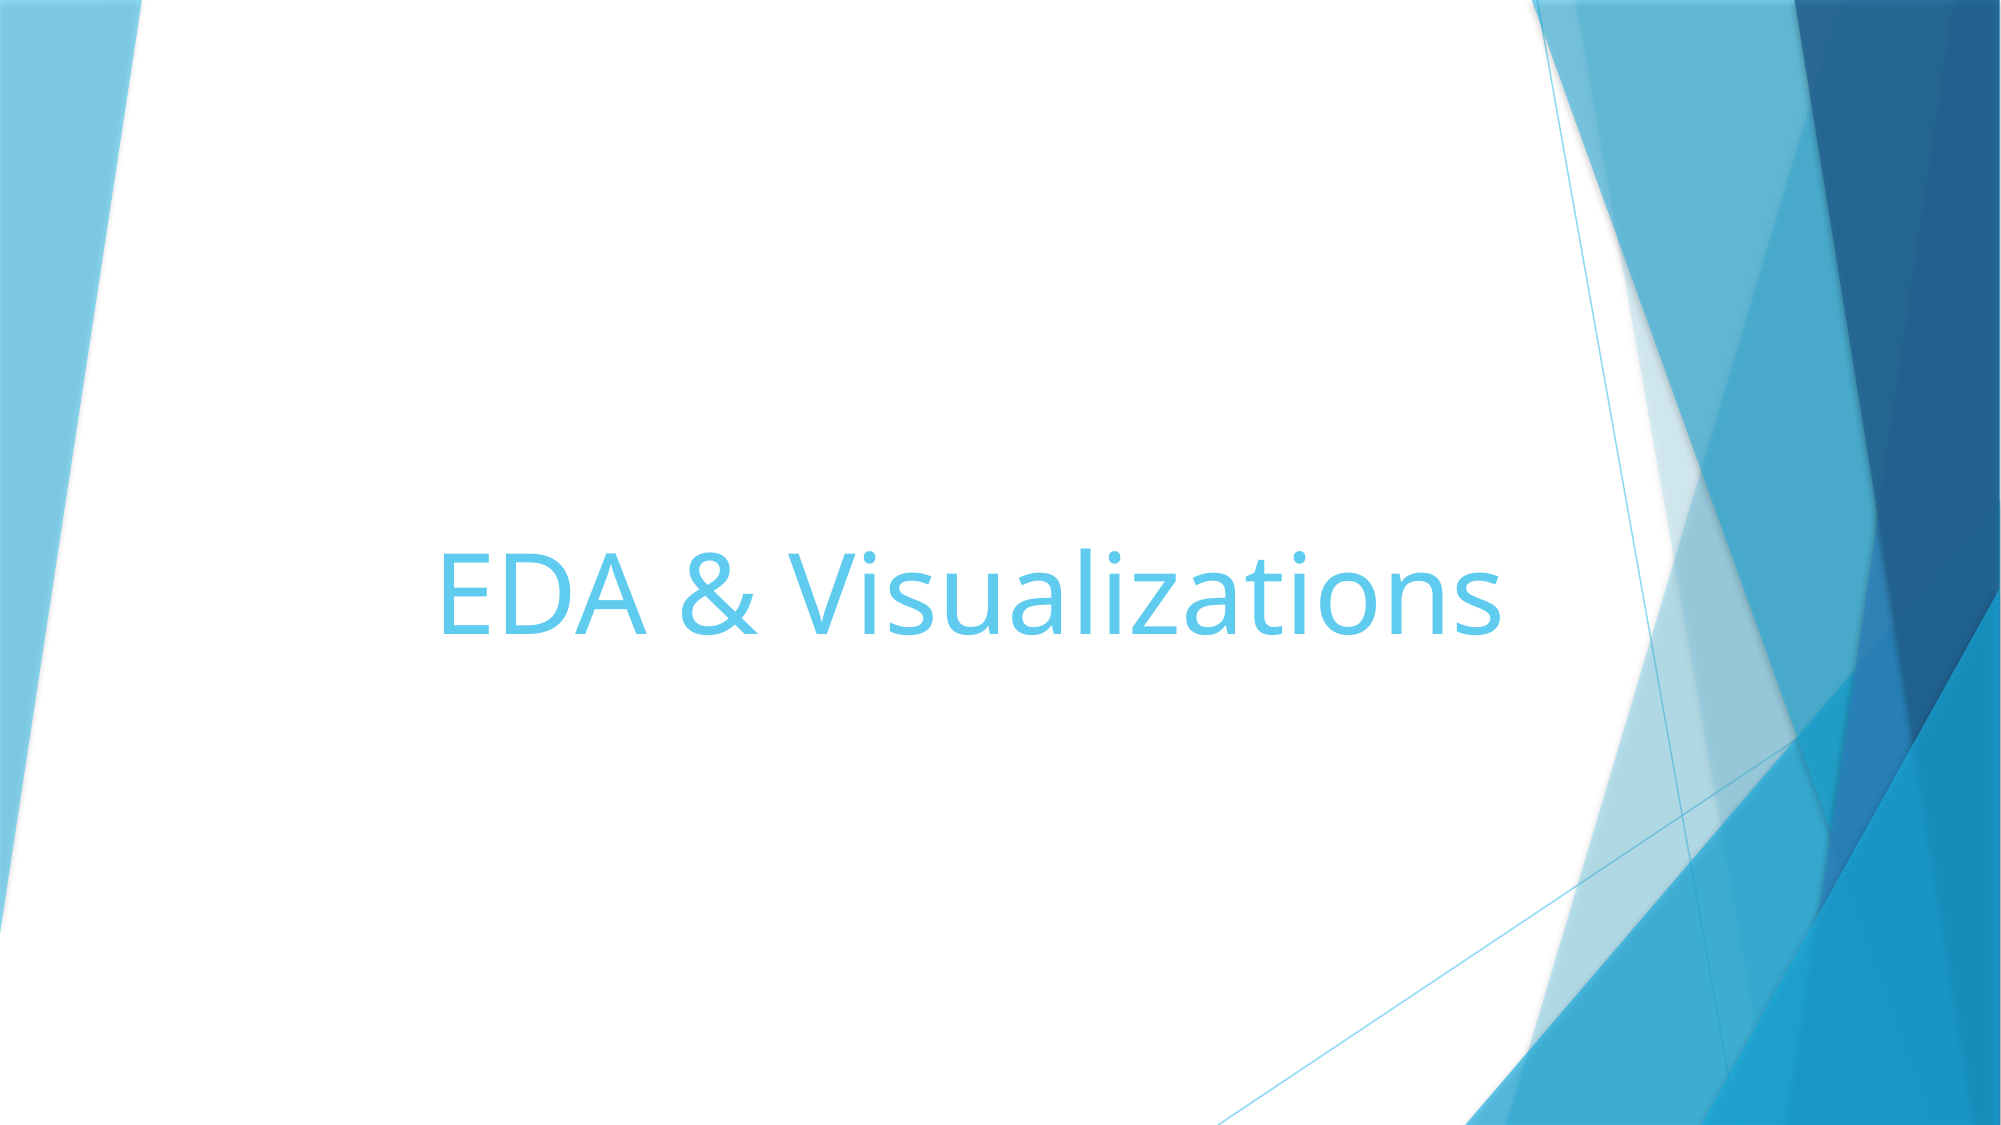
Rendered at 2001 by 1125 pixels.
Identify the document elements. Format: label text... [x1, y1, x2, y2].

title EDA & Visualizations [247, 394, 1522, 665]
